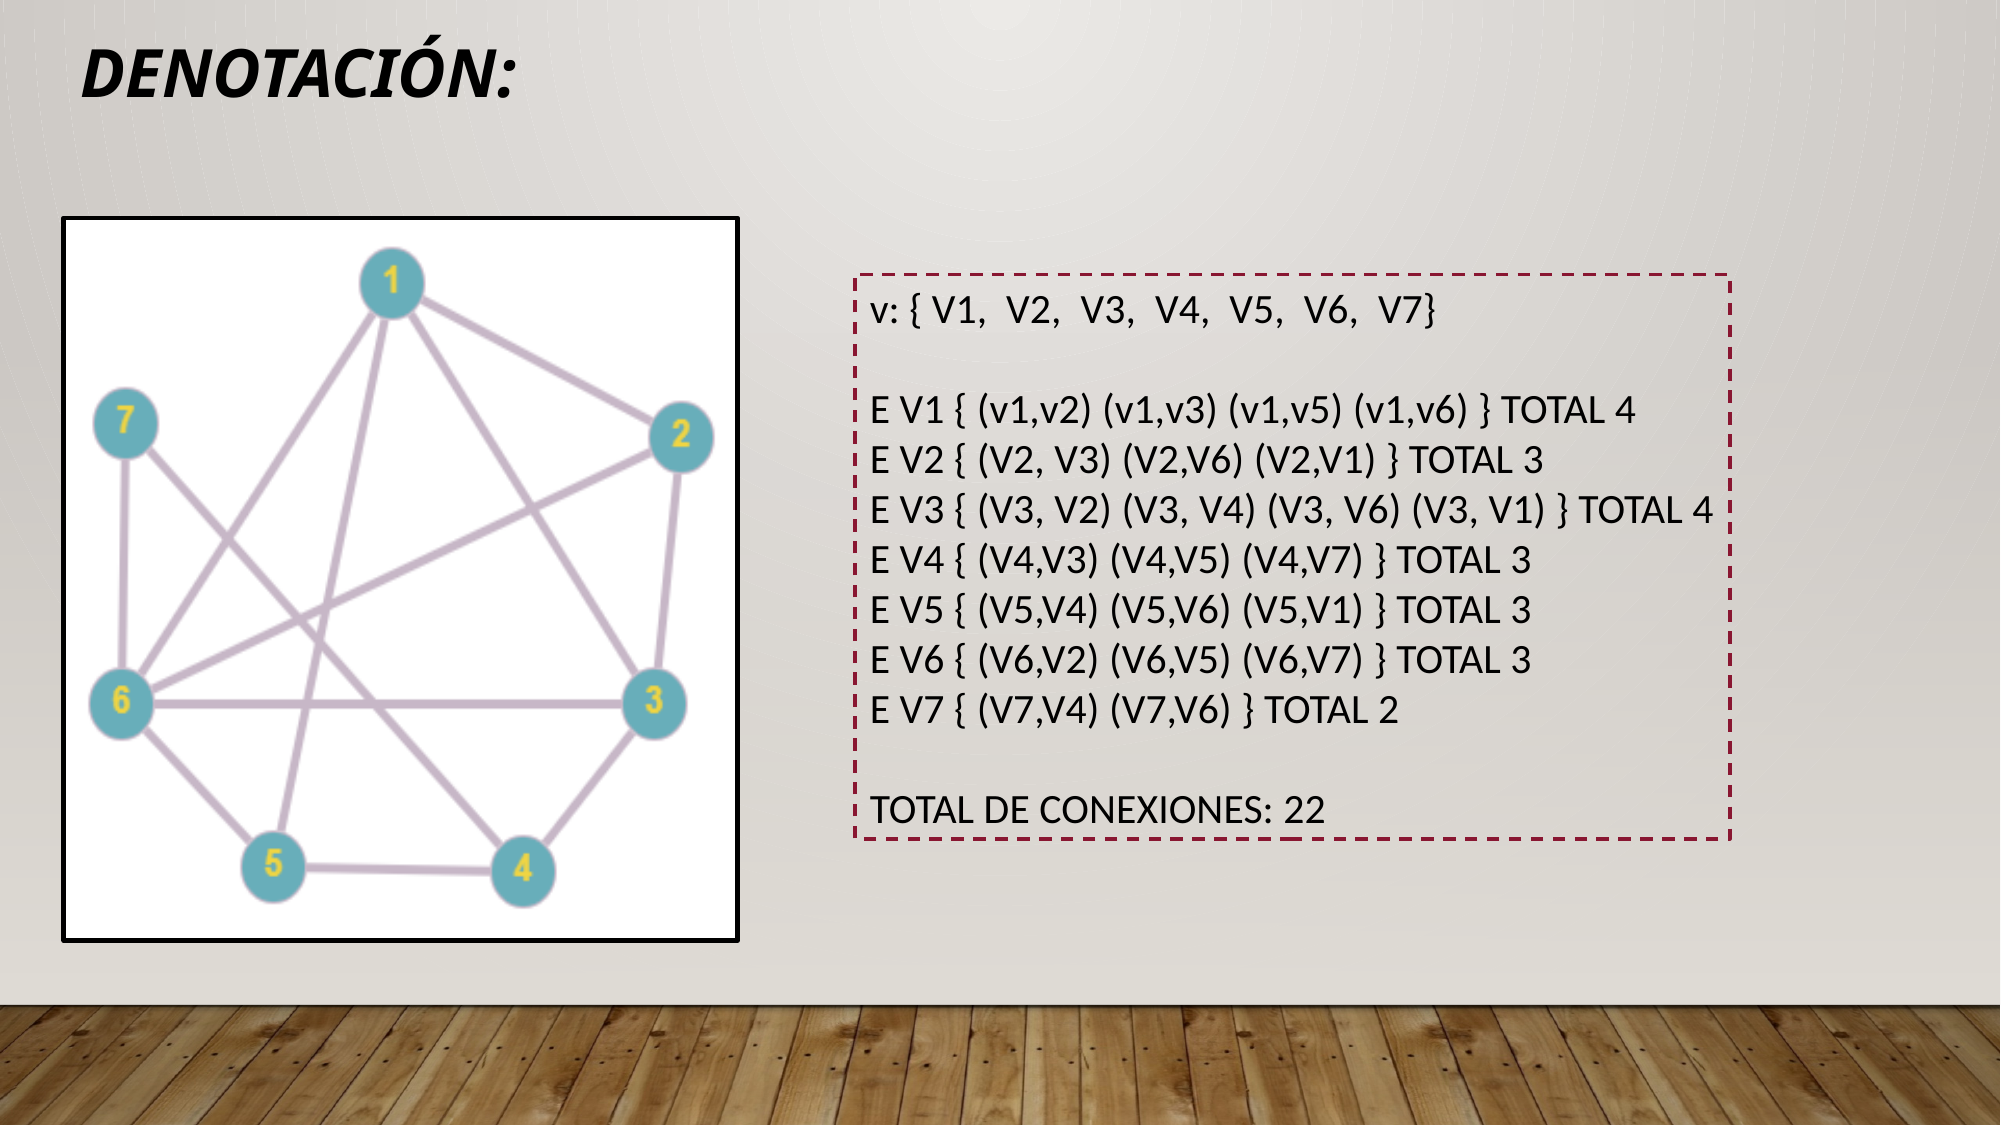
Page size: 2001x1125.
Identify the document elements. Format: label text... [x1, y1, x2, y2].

text_box v: { V1, V2, V3, V4, V5, V6, V7} E V1 { (v1,v2) (v1,v3) (v1,v5) (v1,v6) } TOTAL 4 E V2 { (V2, V3) (V2,V6) (V2,V1) } TOTAL 3 E V3 { (V3, V2) (V3, V4) (V3, V6) (V3, V1) } TOTAL 4 E V4 { (V4,V3) (V4,V5) (V4,V7) } TOTAL 3 E V5 { (V5,V4) (V5,V6) (V5,V1) } TOTAL 3 E V6 { (V6,V2) (V6,V5) (V6,V7) } TOTAL 3 E V7 { (V7,V4) (V7,V6) } TOTAL 2 TOTAL DE CONEXIONES: 22 [855, 274, 1731, 839]
text_box DENOTACIÓN: [66, 23, 684, 163]
picture [65, 220, 736, 939]
picture [0, 1005, 2000, 1125]
